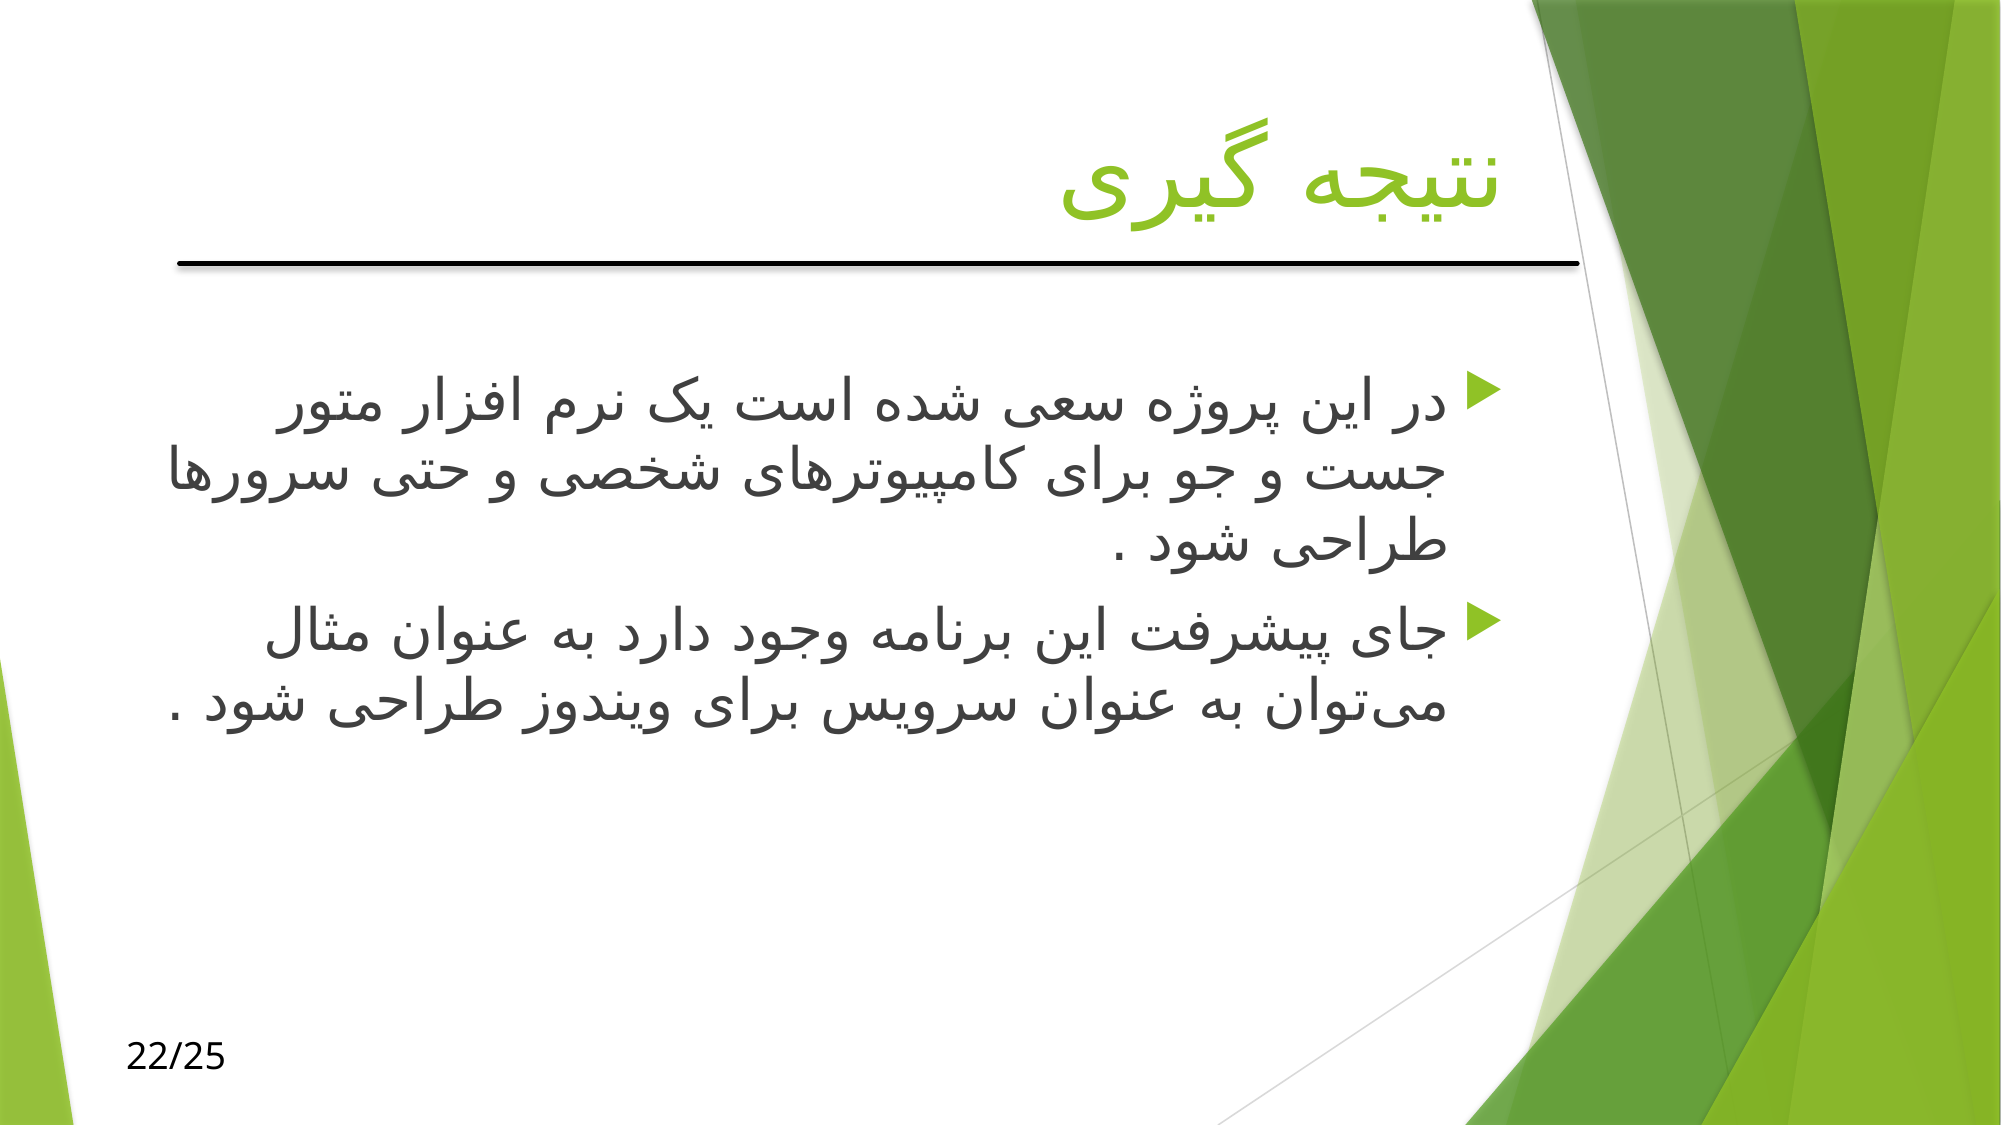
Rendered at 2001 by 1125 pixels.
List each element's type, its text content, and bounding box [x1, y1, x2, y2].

text_box 22/25 [111, 1024, 242, 1085]
list در این پروژه سعی شده است یک نرم افزار متور جست و جو برای کامپیوترهای شخصی و حتی سرورها طراحی شود . جای پیشرفت این برنامه وجود دارد به عنوان مثال می‌توان به عنوان سرویس برای ویندوز طراحی شود . [111, 354, 1522, 992]
title نتیجه گیری [111, 99, 1522, 317]
